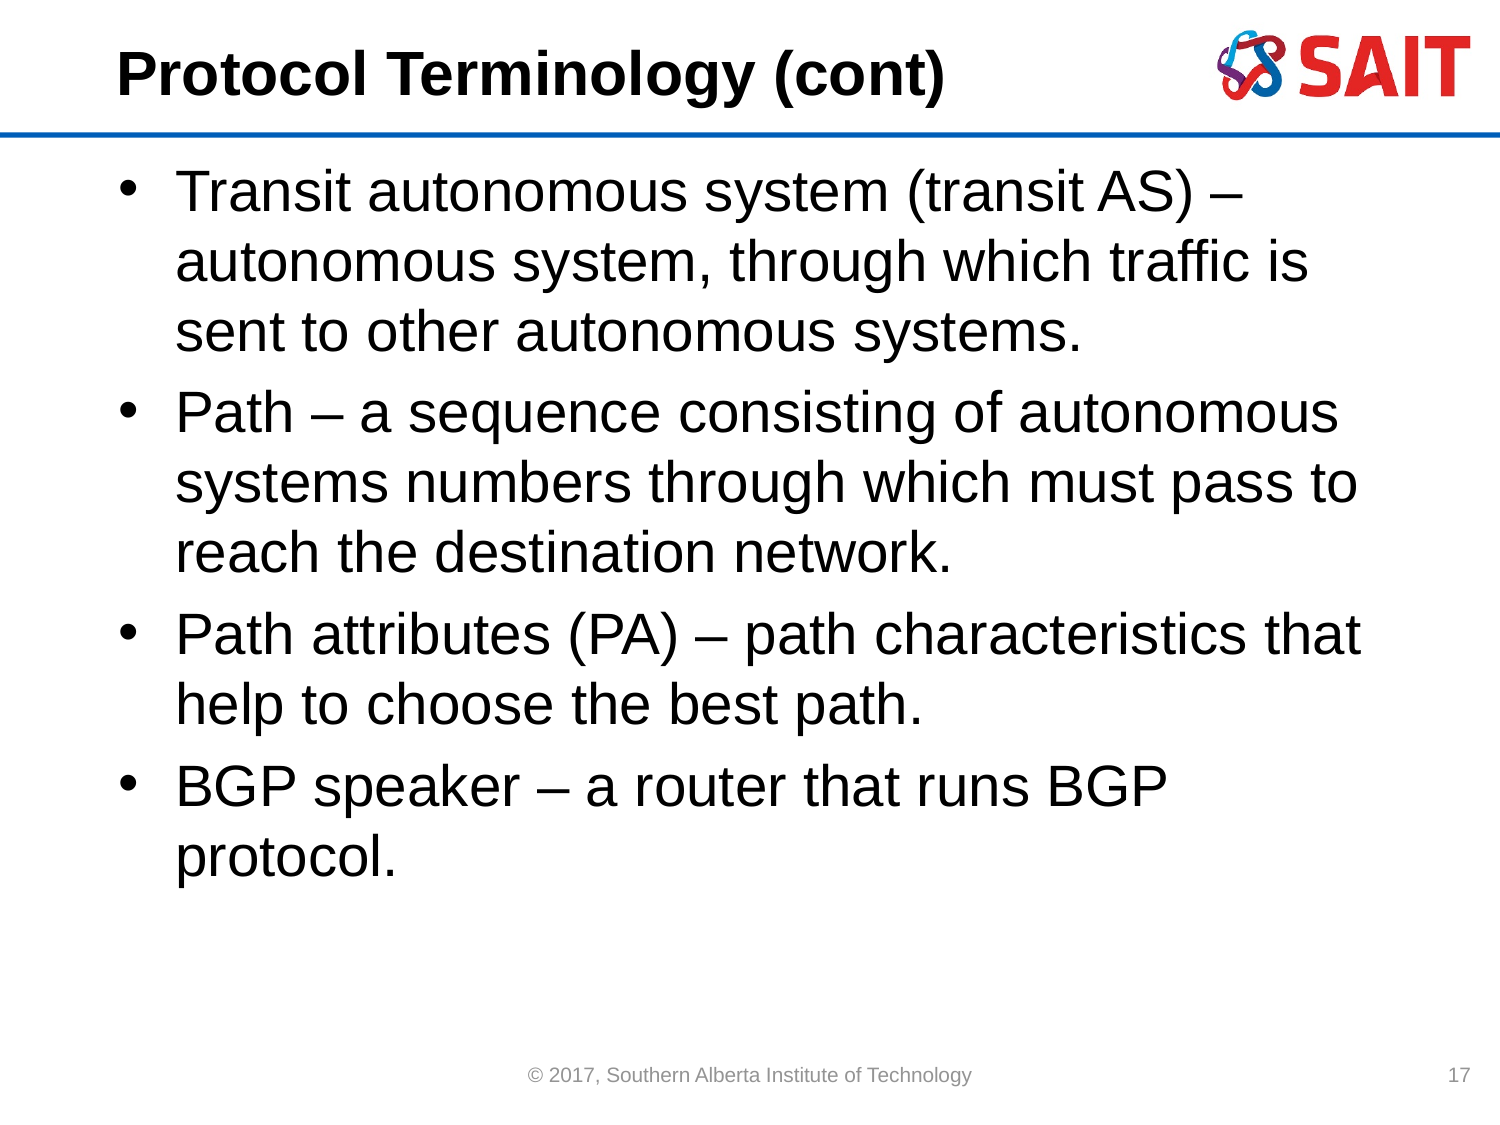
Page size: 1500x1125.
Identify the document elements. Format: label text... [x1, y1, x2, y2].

picture [1187, 0, 1500, 130]
list Transit autonomous system (transit AS) – autonomous system, through which traffic is sent to other autonomous systems. Path – a sequence consisting of autonomous systems numbers through which must pass to reach the destination network. Path attributes (PA) – path characteristics that help to choose the best path. BGP speaker – a router that runs BGP protocol. [104, 145, 1391, 1020]
title Protocol Terminology (cont) [101, 25, 1200, 129]
